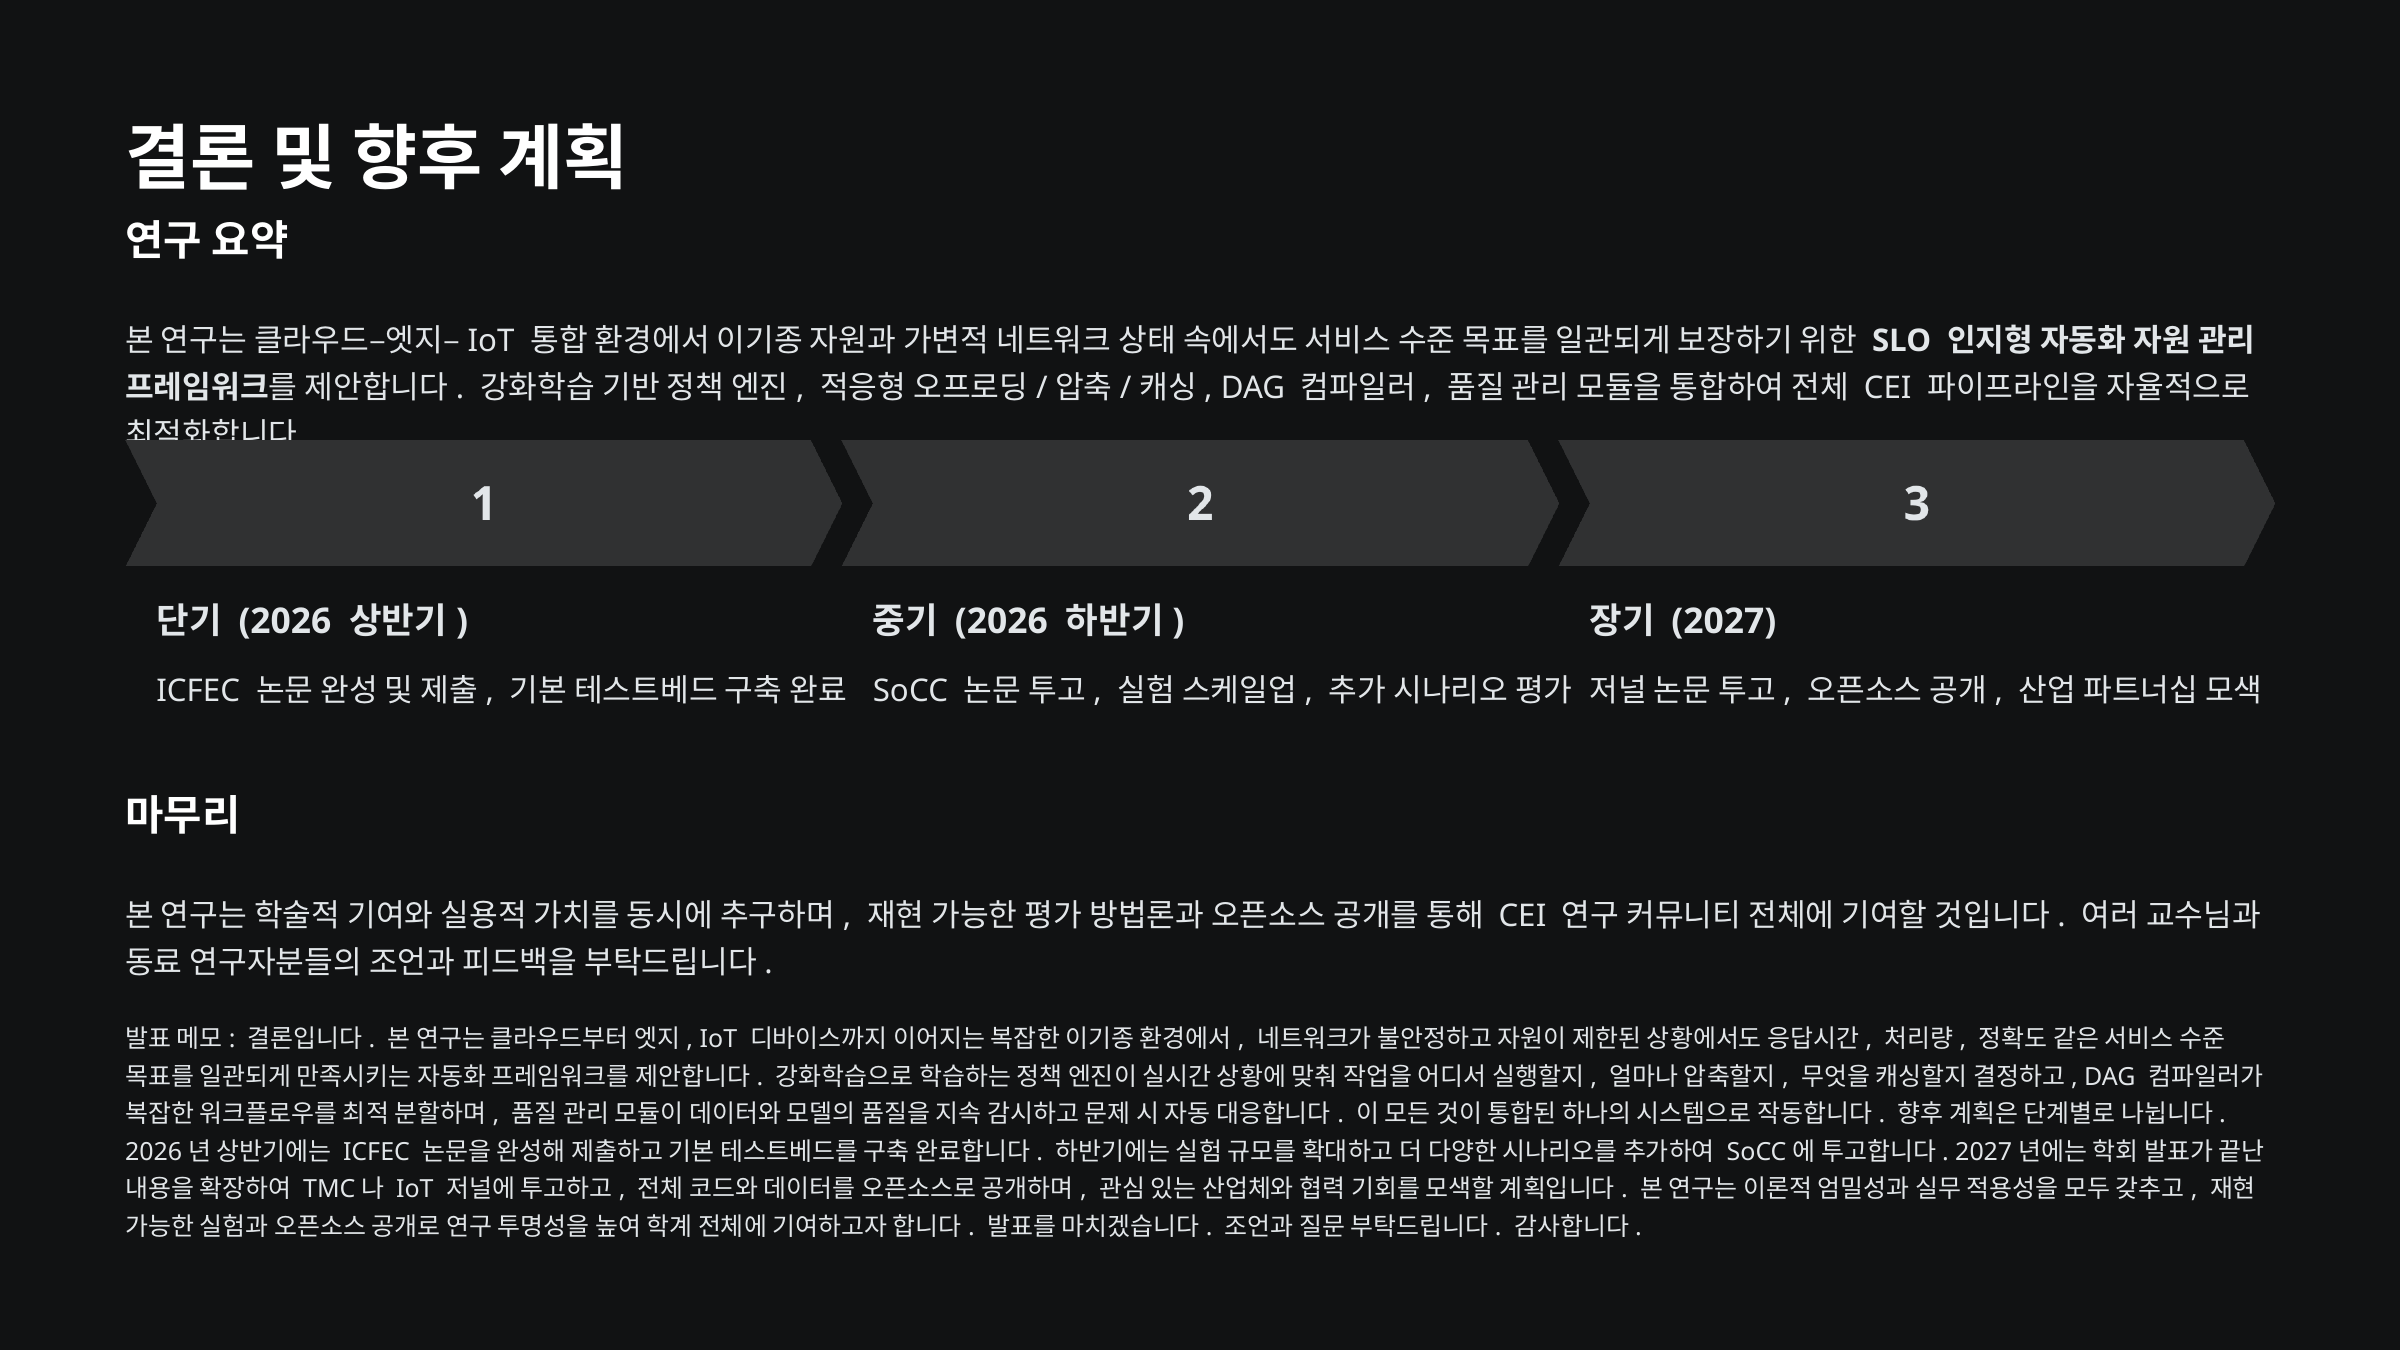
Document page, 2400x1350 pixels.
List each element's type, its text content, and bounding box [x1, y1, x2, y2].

text_box 연구 요약 [125, 210, 553, 265]
text_box 중기 (2026 하반기) [873, 597, 1229, 642]
text_box 장기 (2027) [1589, 597, 1946, 642]
text_box SoCC 논문 투고, 실험 스케일업, 추가 시나리오 평가 [873, 660, 1527, 708]
text_box 발표 메모: 결론입니다. 본 연구는 클라우드부터 엣지, IoT 디바이스까지 이어지는 복잡한 이기종 환경에서, 네트워크가 불안정하고 자원이 제한된 상황에서도 응답시간, 처리량, 정확도 같은 서비스 수준 목표를 일관되게 만족시키는 자동화 프레임워크를 제안합니다. 강화학습으로 학습하는 정책 엔진이 실시간 상황에 맞춰 작업을 어디서 실행할지, 얼마나 압축할지, 무엇을 캐싱할지 결정하고, DAG 컴파일러가 복잡한 워크플로우를 최적 분할하며, 품질 관리 모듈이 데이터와 모델의 품질을 지속 감시하고 문제 시 자동 대응합니다. 이 모든 것이 통합된 하나의 시스템으로 작동합니다. 향후 계획은 단계별로 나뉩니다. 2026년 상반기에는 ICFEC 논문을 완성해 제출하고 기본 테스트베드를 구축 완료합니다. 하반기에는 실험 규모를 확대하고 더 다양한 시나리오를 추가하여 SoCC에 투고합니다. 2027년에는 학회 발표가 끝난 내용을 확장하여 TMC나 IoT 저널에 투고하고, 전체 코드와 데이터를 오픈소스로 공개하며, 관심 있는 산업체와 협력 기회를 모색할 계획입니다. 본 연구는 이론적 엄밀성과 실무 적용성을 모두 갖추고, 재현 가능한 실험과 오픈소스 공개로 연구 투명성을 높여 학계 전체에 기여하고자 합니다. 발표를 마치겠습니다. 조언과 질문 부탁드립니다. 감사합니다. [125, 1014, 2275, 1241]
text_box 본 연구는 학술적 기여와 실용적 가치를 동시에 추구하며, 재현 가능한 평가 방법론과 오픈소스 공개를 통해 CEI 연구 커뮤니티 전체에 기여할 것입니다. 여러 교수님과 동료 연구자분들의 조언과 피드백을 부탁드립니다. [125, 885, 2275, 980]
text_box 단기 (2026 상반기) [156, 597, 513, 642]
text_box 저널 논문 투고, 오픈소스 공개, 산업 파트너십 모색 [1589, 660, 2244, 708]
text_box 본 연구는 클라우드–엣지–IoT 통합 환경에서 이기종 자원과 가변적 네트워크 상태 속에서도 서비스 수준 목표를 일관되게 보장하기 위한 SLO 인지형 자동화 자원 관리 프레임워크를 제안합니다. 강화학습 기반 정책 엔진, 적응형 오프로딩/압축/캐싱, DAG 컴파일러, 품질 관리 모듈을 통합하여 전체 CEI 파이프라인을 자율적으로 최적화합니다. [125, 311, 2275, 406]
text_box 마무리 [125, 785, 553, 839]
text_box 결론 및 향후 계획 [125, 109, 837, 199]
picture [125, 440, 2275, 566]
text_box ICFEC 논문 완성 및 제출, 기본 테스트베드 구축 완료 [156, 660, 811, 708]
